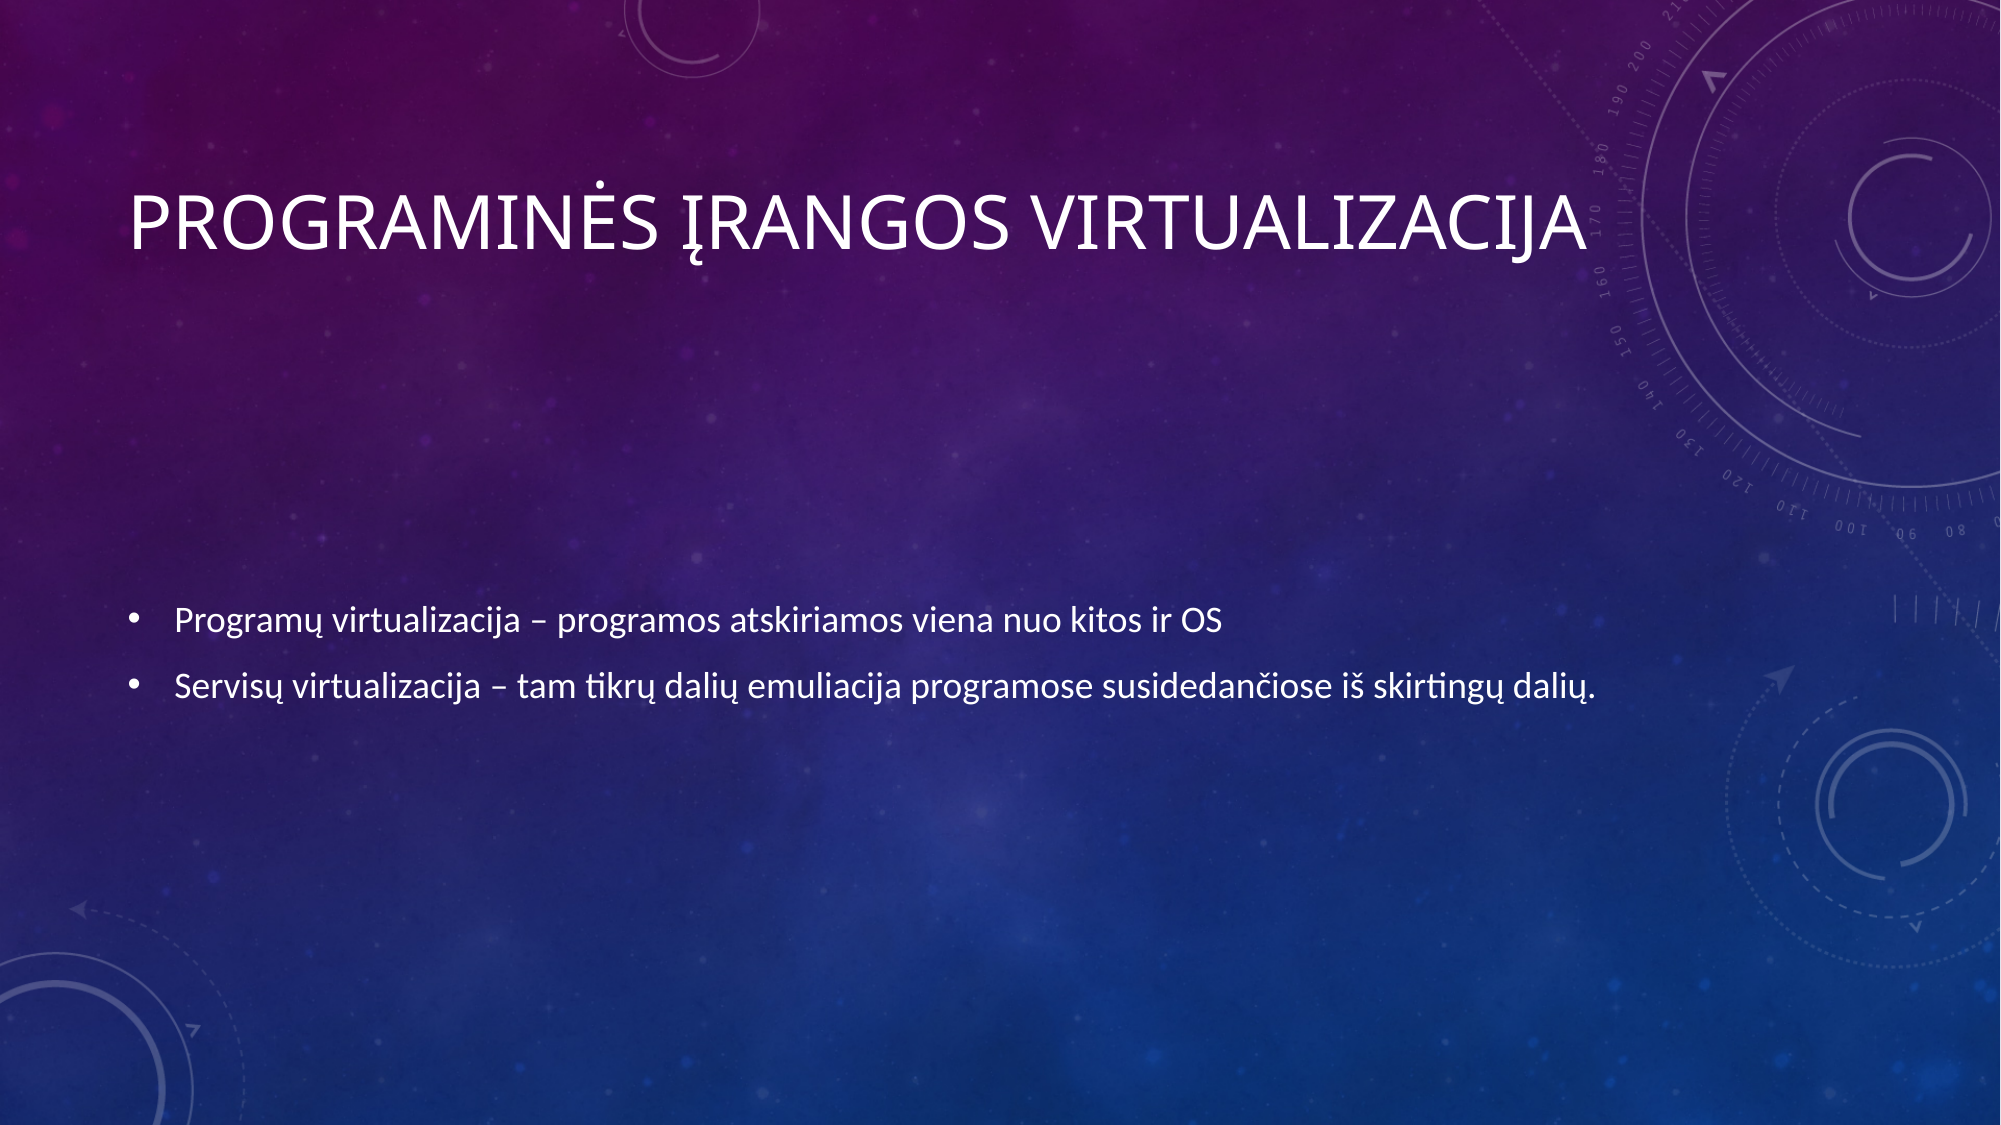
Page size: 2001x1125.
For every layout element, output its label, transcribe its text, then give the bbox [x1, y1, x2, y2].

list Programų virtualizacija – programos atskiriamos viena nuo kitos ir OS Servisų virtualizacija – tam tikrų dalių emuliacija programose susidedančiose iš skirtingų dalių. [112, 351, 1775, 950]
title Programinės įrangos virtualizacija [112, 99, 1775, 339]
picture [0, 0, 2001, 1125]
